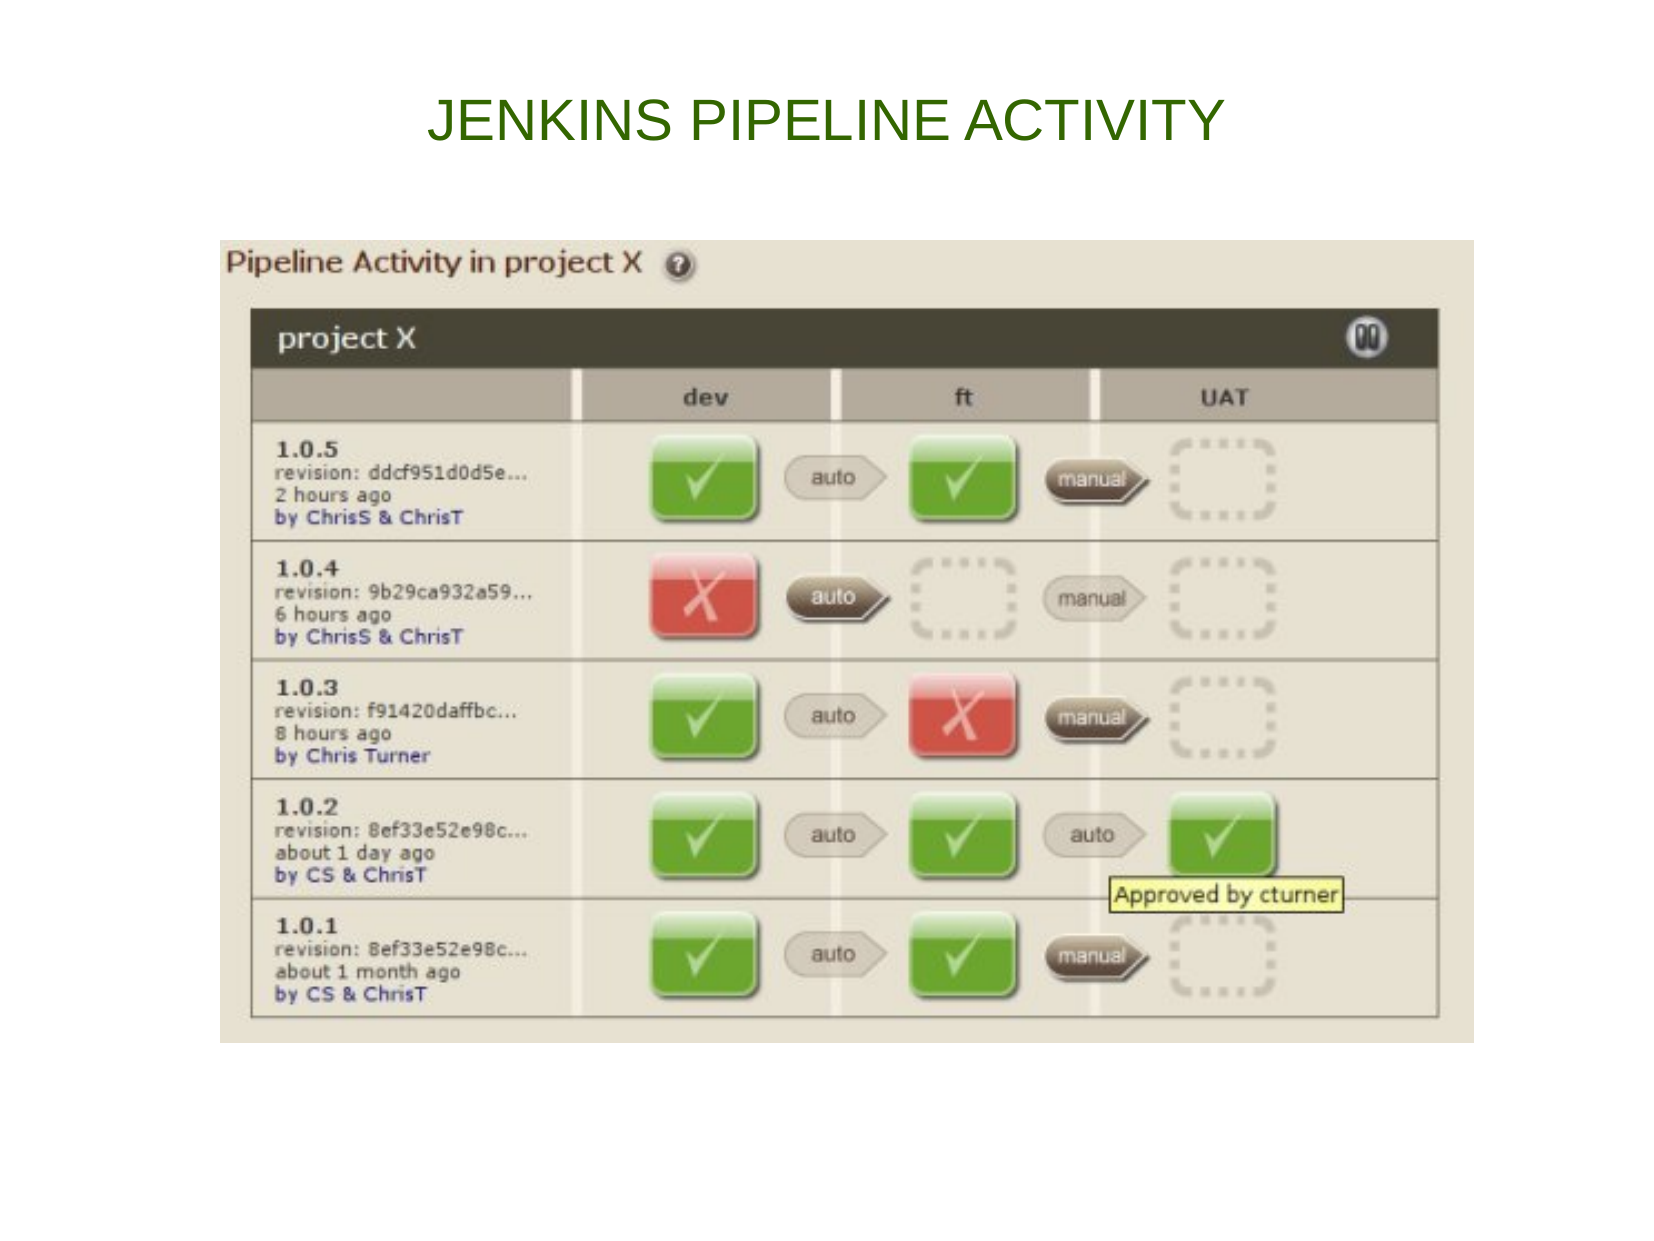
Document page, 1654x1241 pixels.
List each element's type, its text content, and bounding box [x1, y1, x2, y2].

picture [220, 240, 1474, 1043]
text_box JENKINS PIPELINE ACTIVITY [82, 49, 1571, 189]
